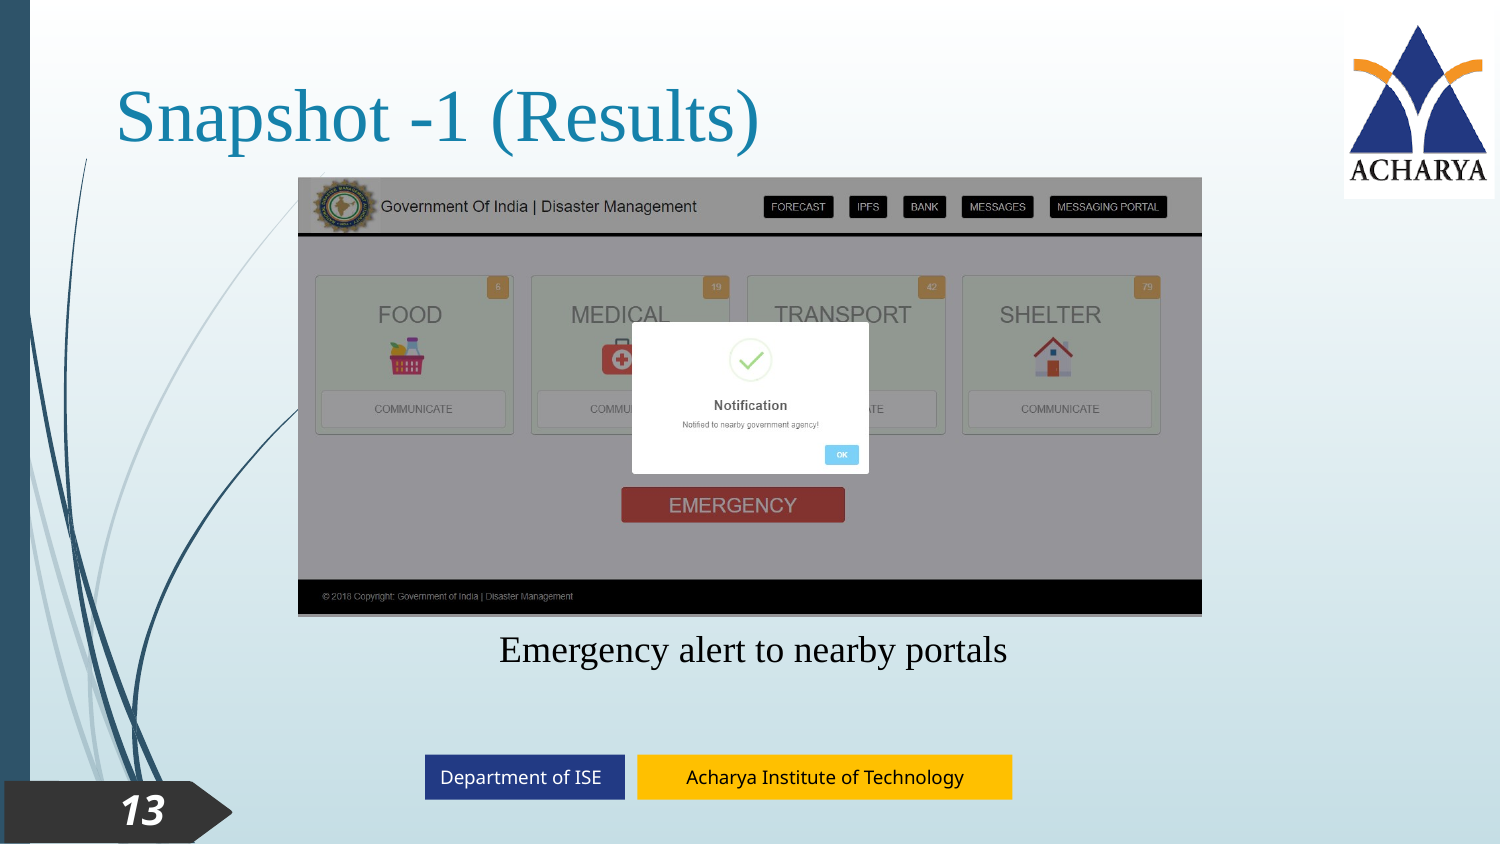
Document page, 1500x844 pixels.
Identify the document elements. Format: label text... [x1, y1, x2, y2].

picture [297, 177, 1202, 617]
text_box Emergency alert to nearby portals [121, 618, 1386, 678]
slide_number 13 [83, 789, 180, 835]
title Snapshot -1 (Results) [100, 51, 1376, 233]
picture [1344, 5, 1495, 199]
